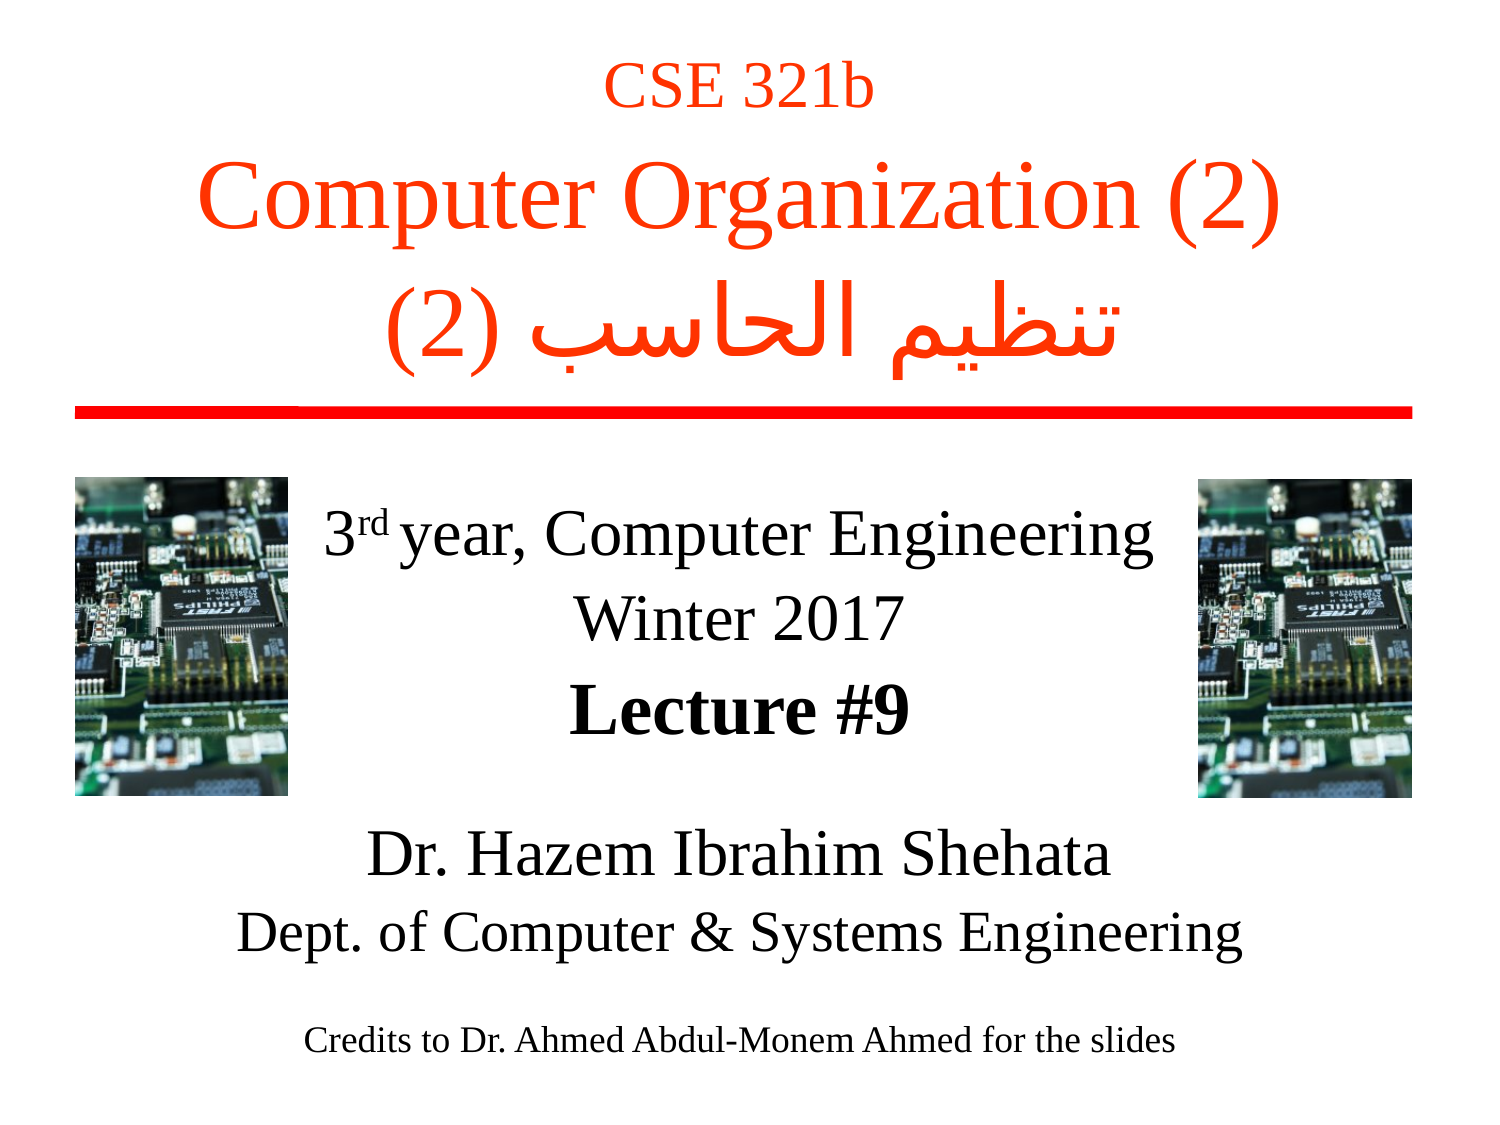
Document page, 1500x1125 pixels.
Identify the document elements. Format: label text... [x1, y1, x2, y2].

picture [1198, 478, 1412, 798]
subtitle CSE 321b Computer Organization (2) تنظيم الحاسب (2) 3rd year, Computer Engineering Winter 2017 Lecture #9 Dr. Hazem Ibrahim Shehata Dept. of Computer & Systems Engineering Credits to Dr. Ahmed Abdul-Monem Ahmed for the slides [41, 42, 1440, 1055]
picture [75, 476, 288, 796]
